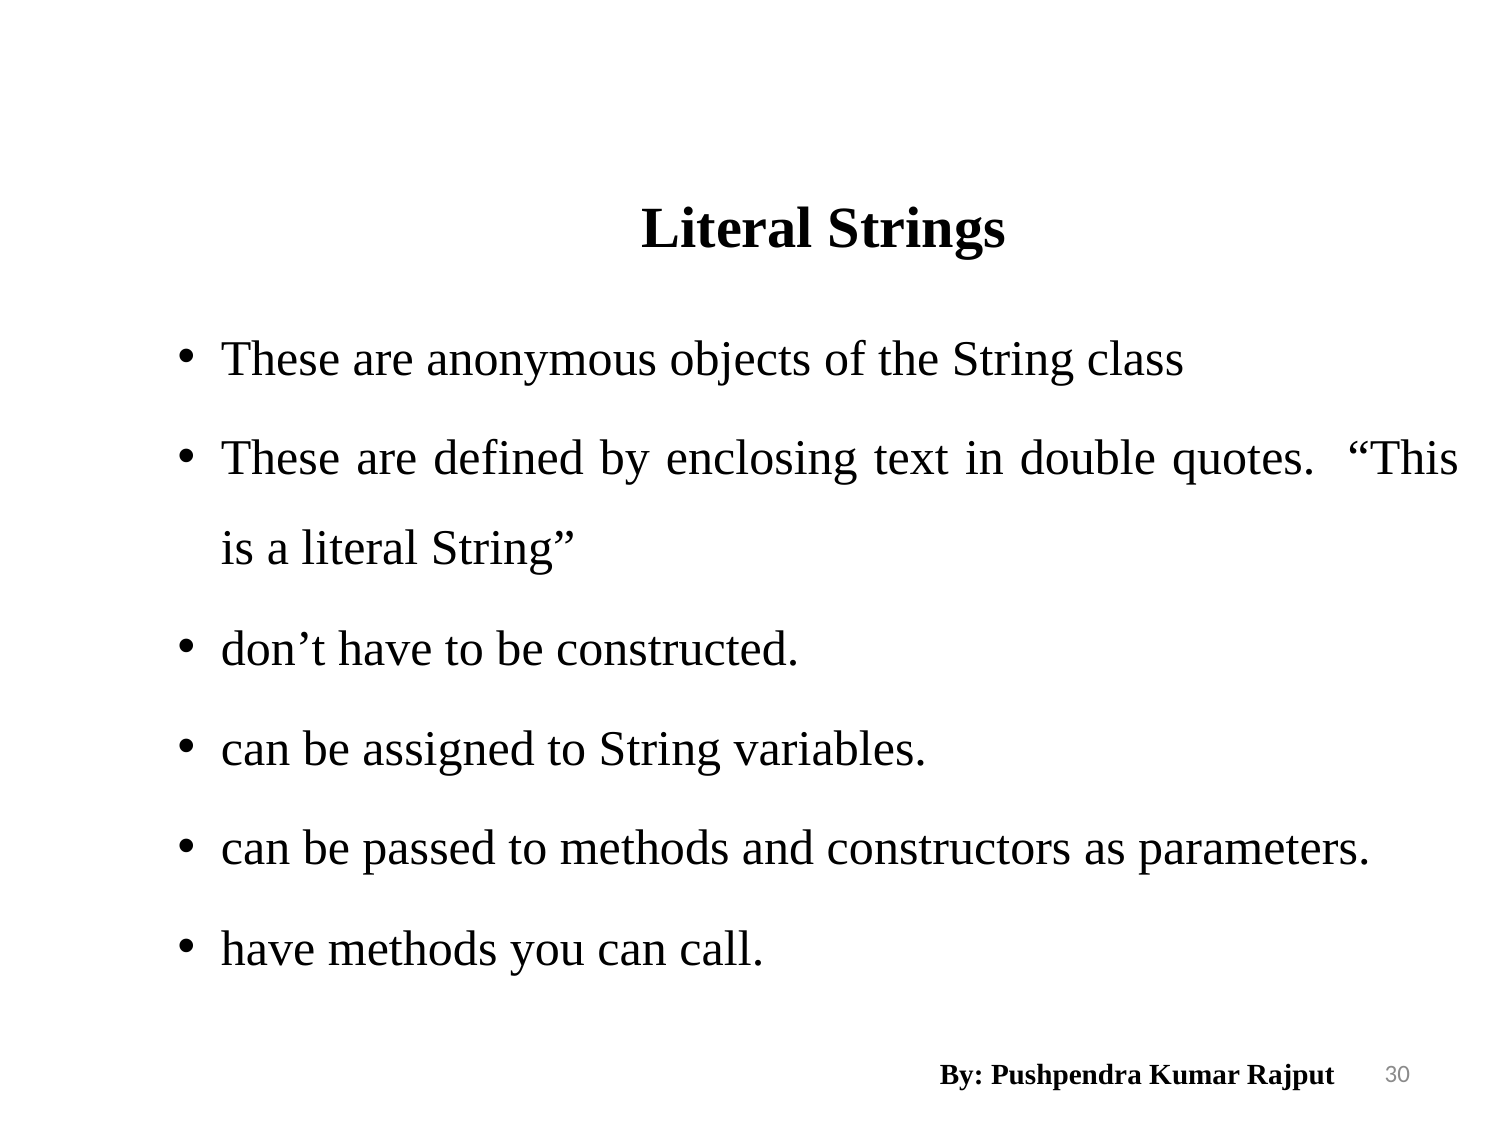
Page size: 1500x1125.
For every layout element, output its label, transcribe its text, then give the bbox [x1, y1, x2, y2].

text_box Literal Strings [249, 174, 1413, 263]
slide_number 30 [1375, 1042, 1425, 1103]
footer By: Pushpendra Kumar Rajput [900, 1042, 1375, 1103]
text_box These are anonymous objects of the String class These are defined by enclosing text in double quotes. “This is a literal String” don’t have to be constructed. can be assigned to String variables. can be passed to methods and constructors as parameters. have methods you can call. [162, 287, 1475, 1038]
